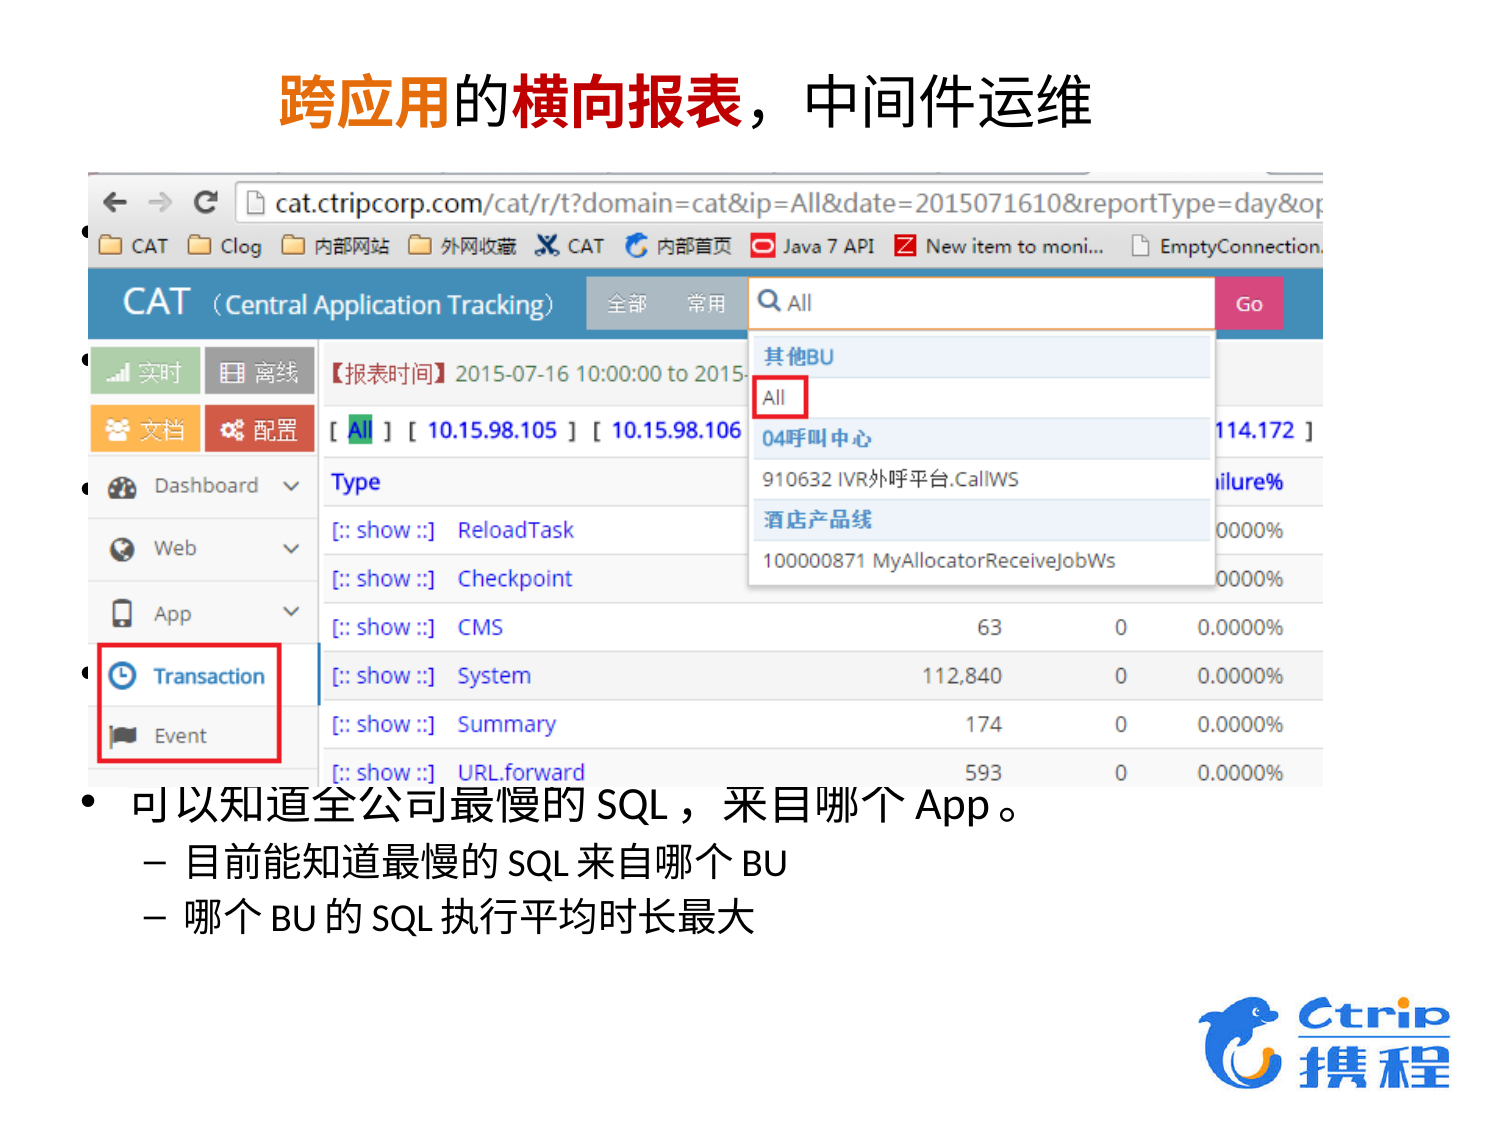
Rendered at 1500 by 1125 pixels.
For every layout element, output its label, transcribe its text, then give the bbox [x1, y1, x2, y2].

picture [88, 172, 1324, 787]
title 跨应用的横向报表，中间件运维 [100, 42, 1272, 159]
list 携程各个BU的URL访问量、响应时间如何？ 携程最大的SOA2 service response属于哪个App？ 全携程被访问得最多的数据库，是哪个？ 谁在访问？ 携程还有多少应用，在使用旧ESB服务框架？ 可以知道全公司最慢的SQL，来自哪个App。 目前能知道最慢的SQL来自哪个BU 哪个BU的SQL执行平均时长最大 [64, 196, 1415, 953]
picture [1198, 964, 1452, 1092]
